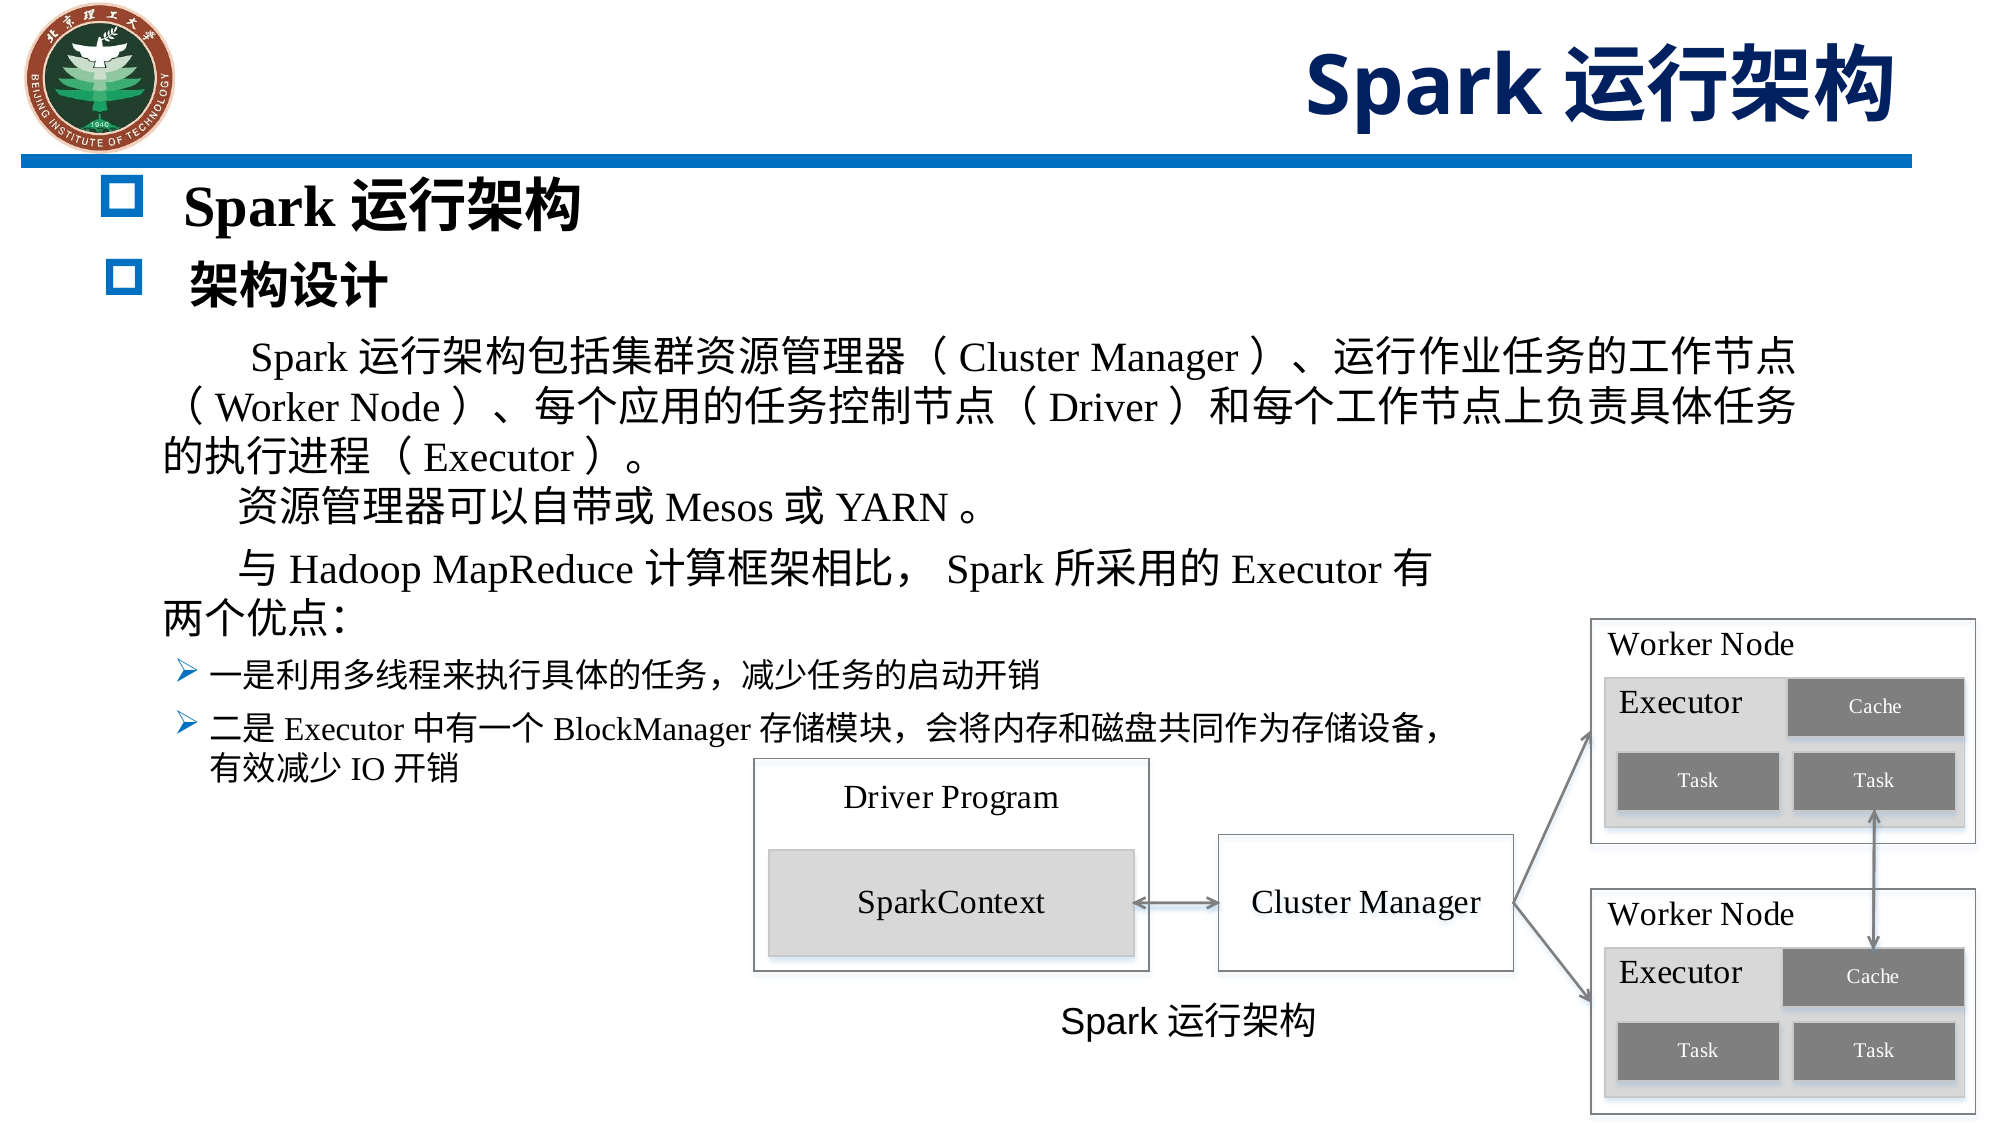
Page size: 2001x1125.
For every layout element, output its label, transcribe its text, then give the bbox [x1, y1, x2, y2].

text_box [744, 613, 1983, 1125]
text_box Spark运行架构包括集群资源管理器（Cluster Manager）、运行作业任务的工作节点（Worker Node）、每个应用的任务控制节点（Driver）和每个工作节点上负责具体任务的执行进程（Executor）。 资源管理器可以自带或Mesos或YARN。 [147, 322, 1812, 538]
text_box 与Hadoop MapReduce计算框架相比，Spark所采用的Executor有两个优点： 一是利用多线程来执行具体的任务，减少任务的启动开销 二是Executor中有一个BlockManager存储模块，会将内存和磁盘共同作为存储设备，有效减少IO开销 [147, 534, 1461, 795]
text_box Spark运行架构 [81, 160, 598, 246]
text_box Spark运行架构 [962, 51, 1912, 139]
text_box [21, 154, 1912, 168]
text_box 架构设计 [87, 246, 405, 322]
picture [21, 0, 178, 156]
